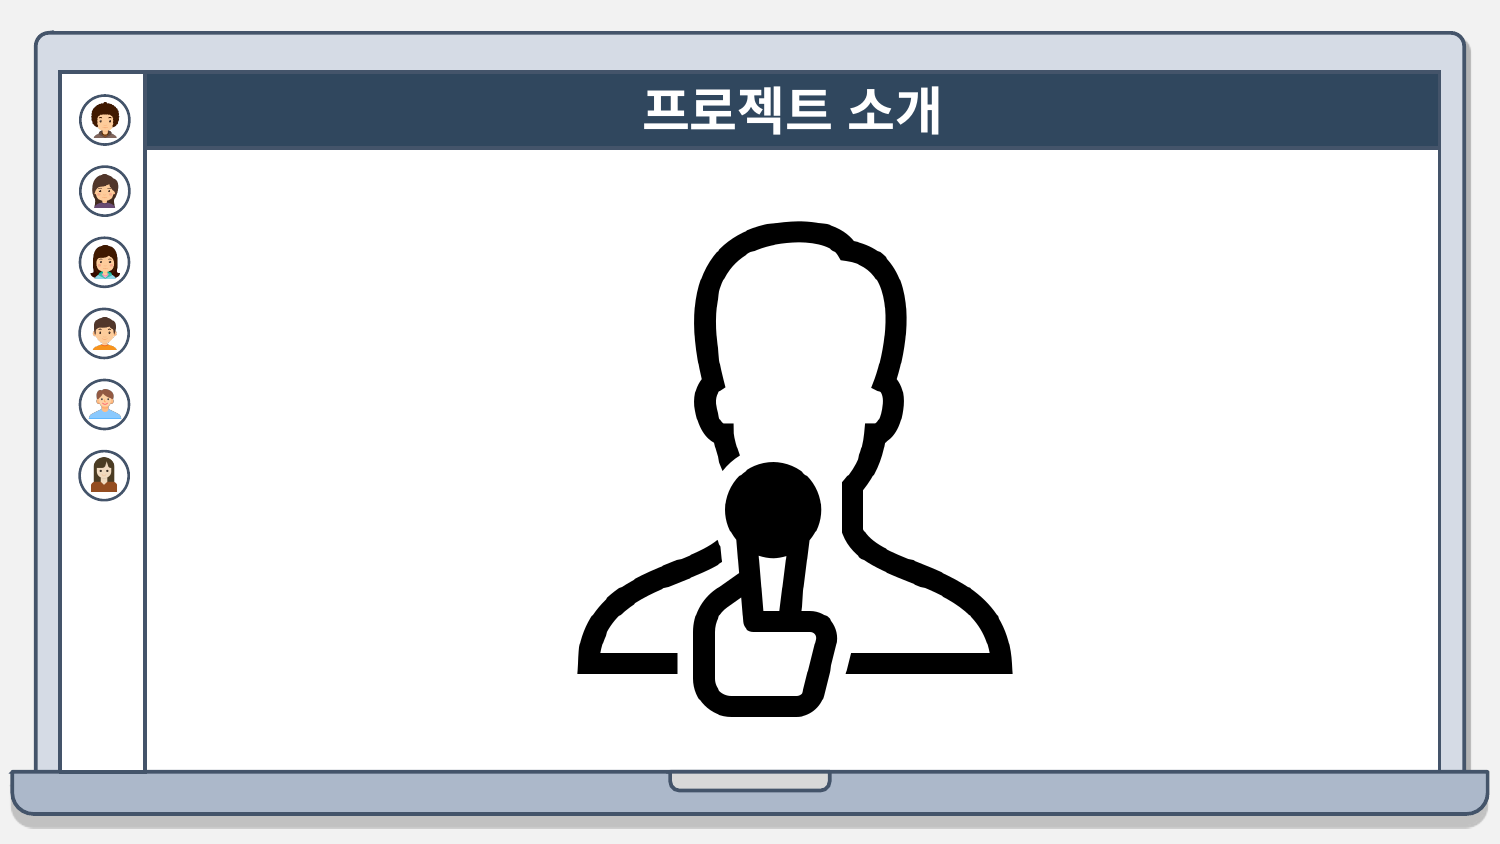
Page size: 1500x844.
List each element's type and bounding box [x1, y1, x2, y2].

picture [523, 196, 1055, 728]
text_box [60, 71, 146, 773]
text_box [12, 32, 1488, 815]
